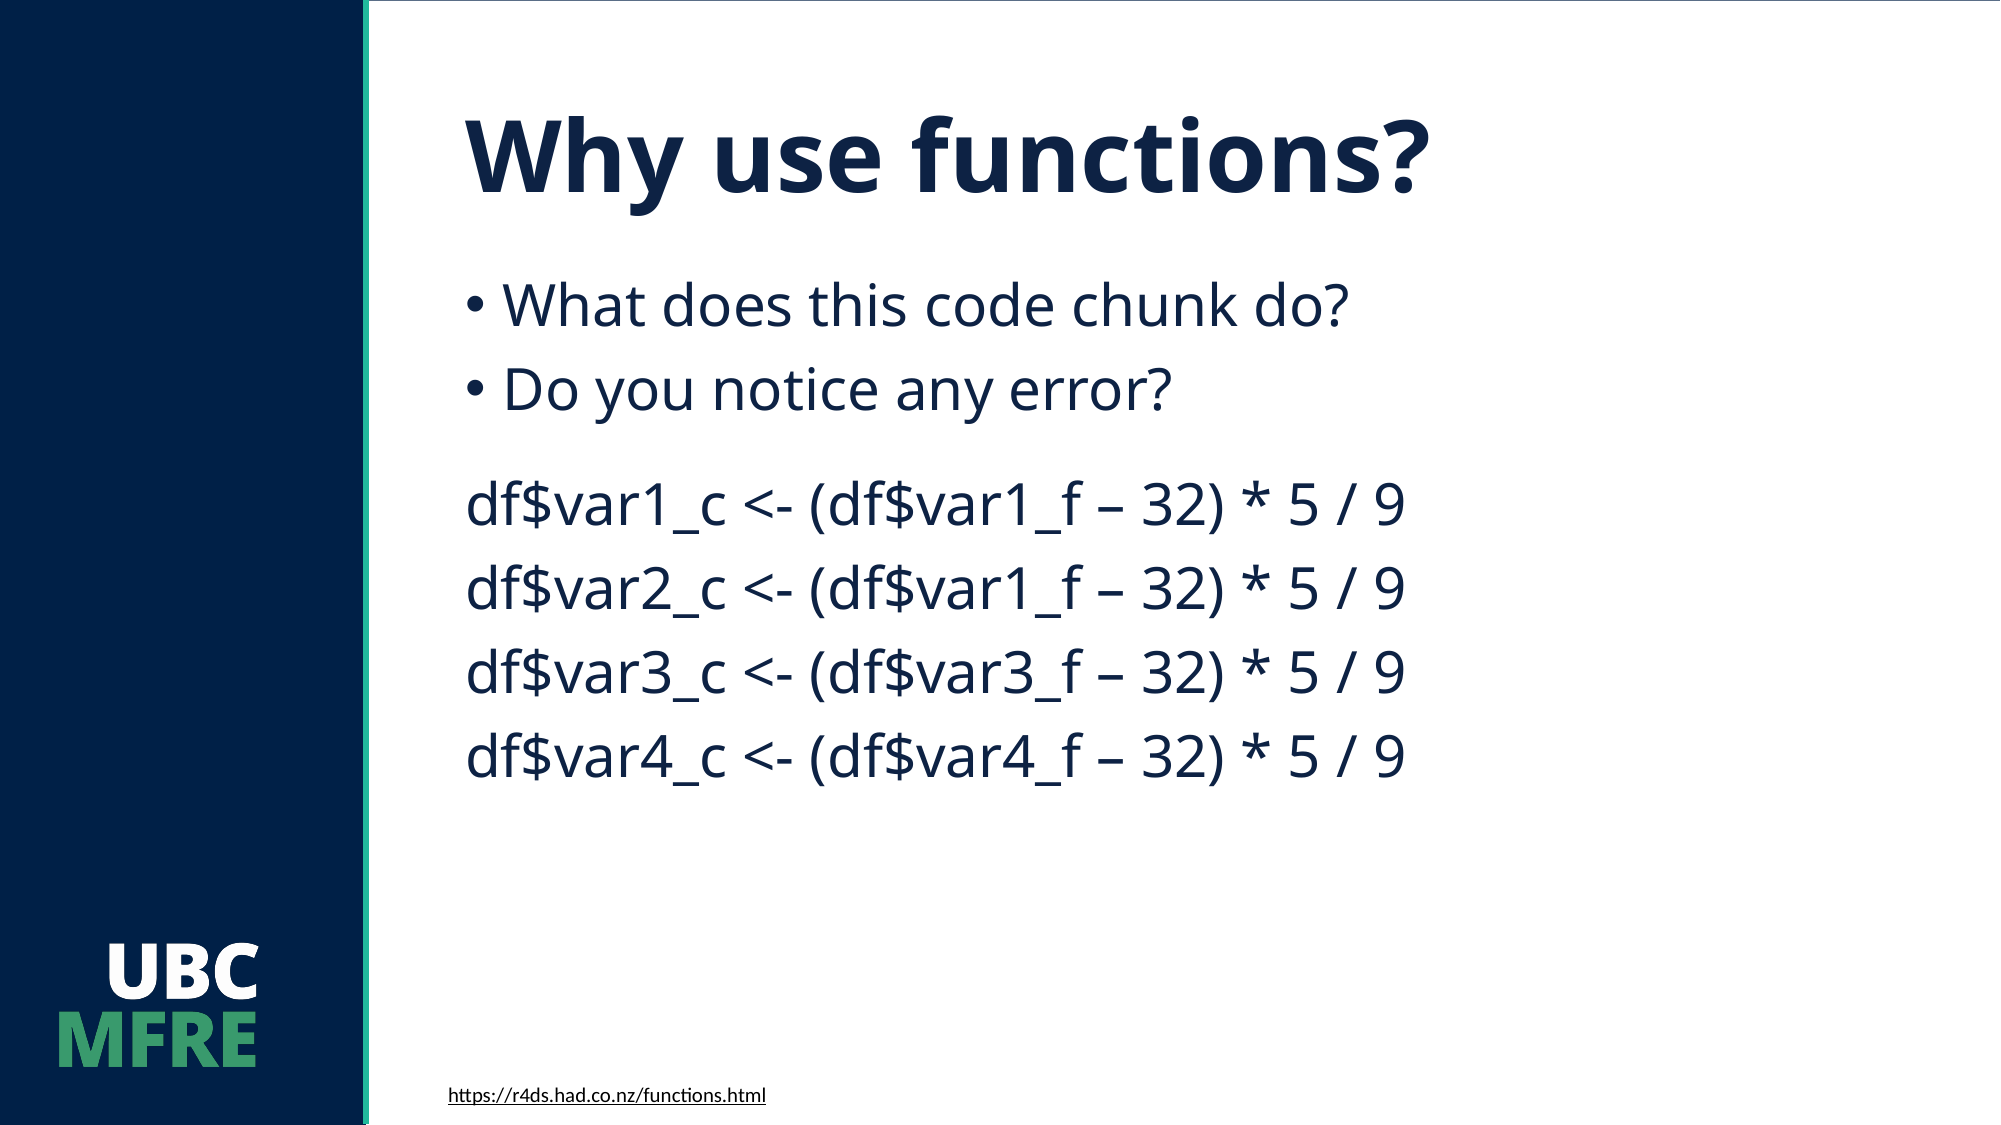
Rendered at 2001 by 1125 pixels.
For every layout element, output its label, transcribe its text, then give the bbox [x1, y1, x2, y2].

title Why use functions? [450, 50, 1943, 268]
picture [37, 928, 279, 1083]
list What does this code chunk do? Do you notice any error? df$var1_c <- (df$var1_f – 32) * 5 / 9 df$var2_c <- (df$var1_f – 32) * 5 / 9 df$var3_c <- (df$var3_f – 32) * 5 / 9 df$var4_c <- (df$var4_f – 32) * 5 / 9 [450, 268, 1943, 1061]
text_box https://r4ds.had.co.nz/functions.html [433, 1074, 1377, 1114]
